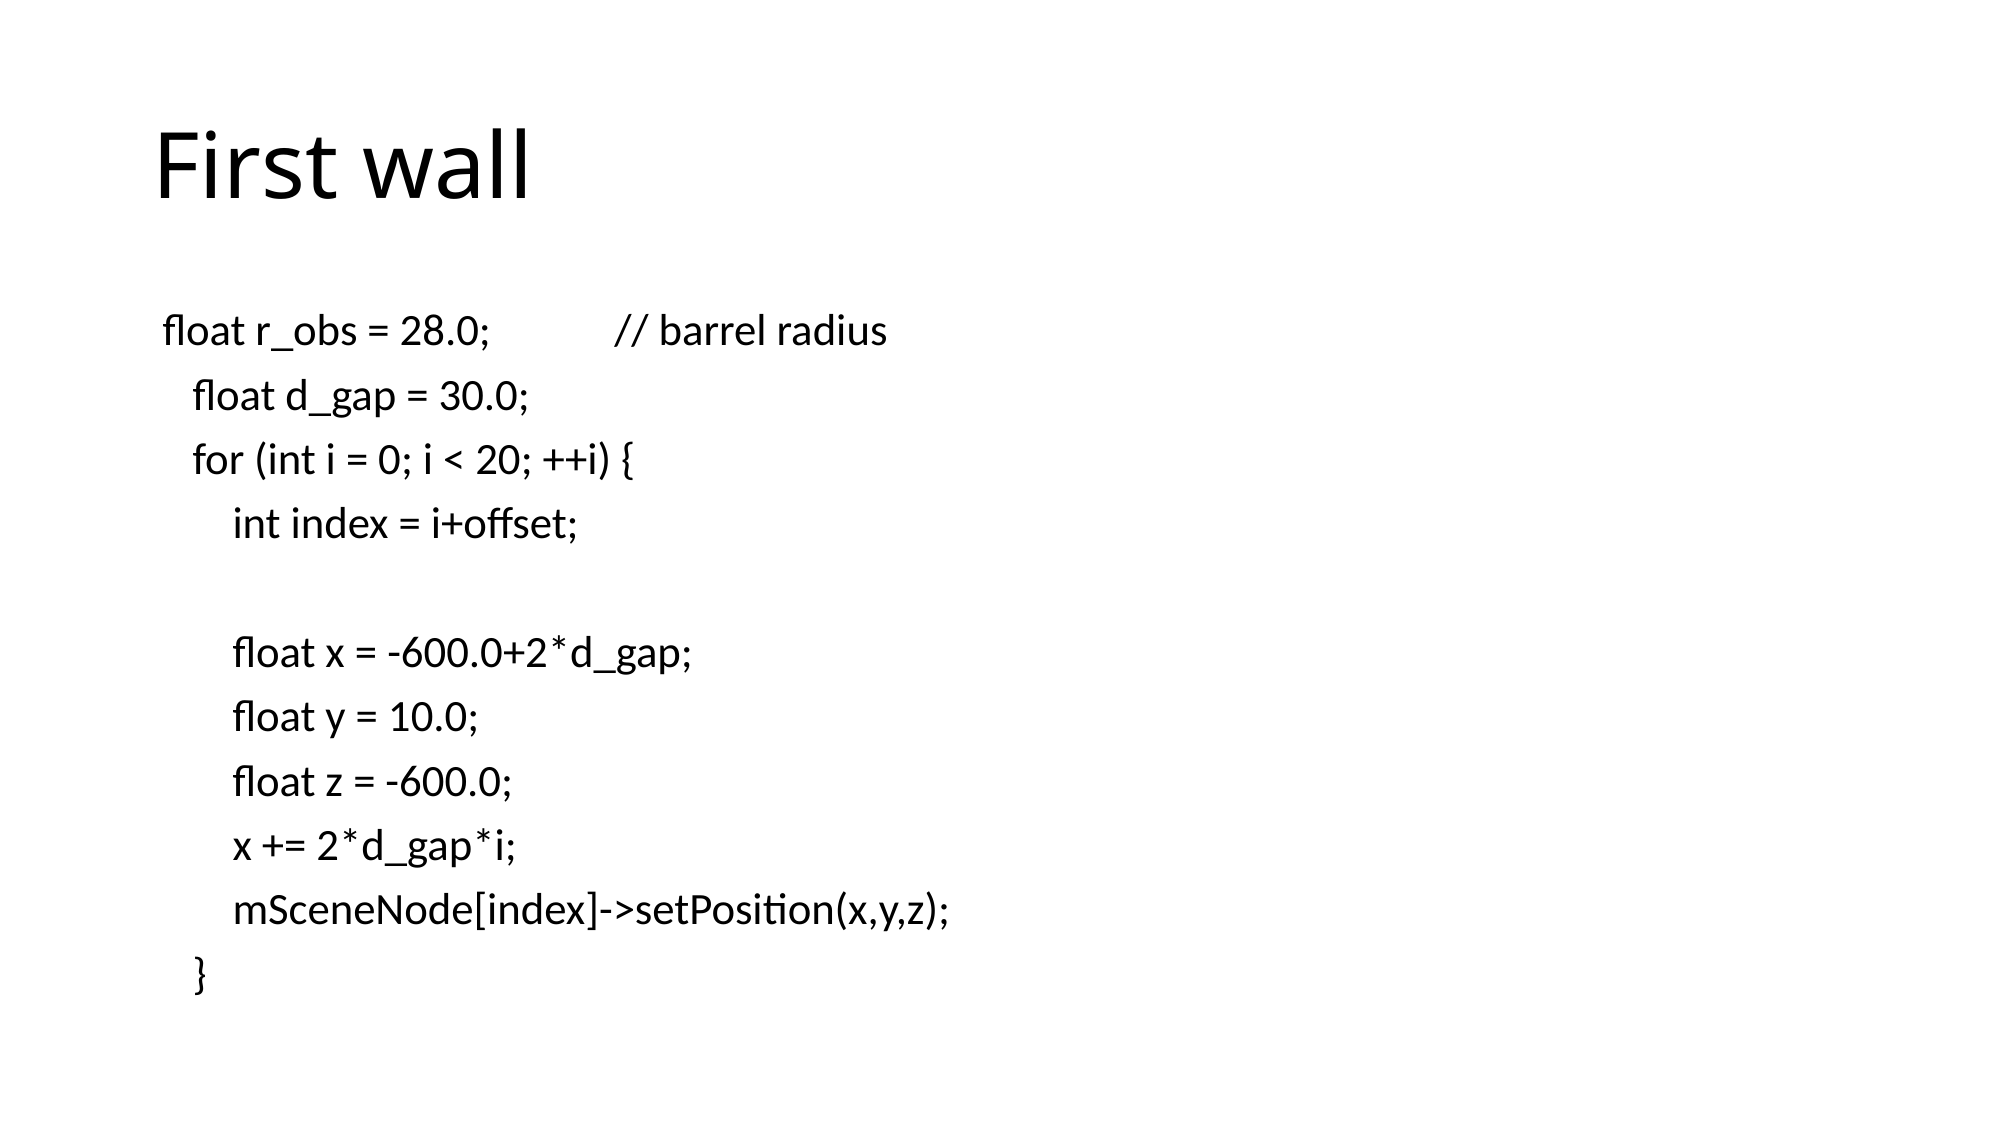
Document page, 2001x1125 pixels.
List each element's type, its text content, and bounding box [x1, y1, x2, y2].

list float r_obs = 28.0; // barrel radius float d_gap = 30.0; for (int i = 0; i < 20; ++i) { int index = i+offset; float x = -600.0+2*d_gap; float y = 10.0; float z = -600.0; x += 2*d_gap*i; mSceneNode[index]->setPosition(x,y,z); } [137, 299, 1863, 1014]
title First wall [137, 59, 1863, 278]
